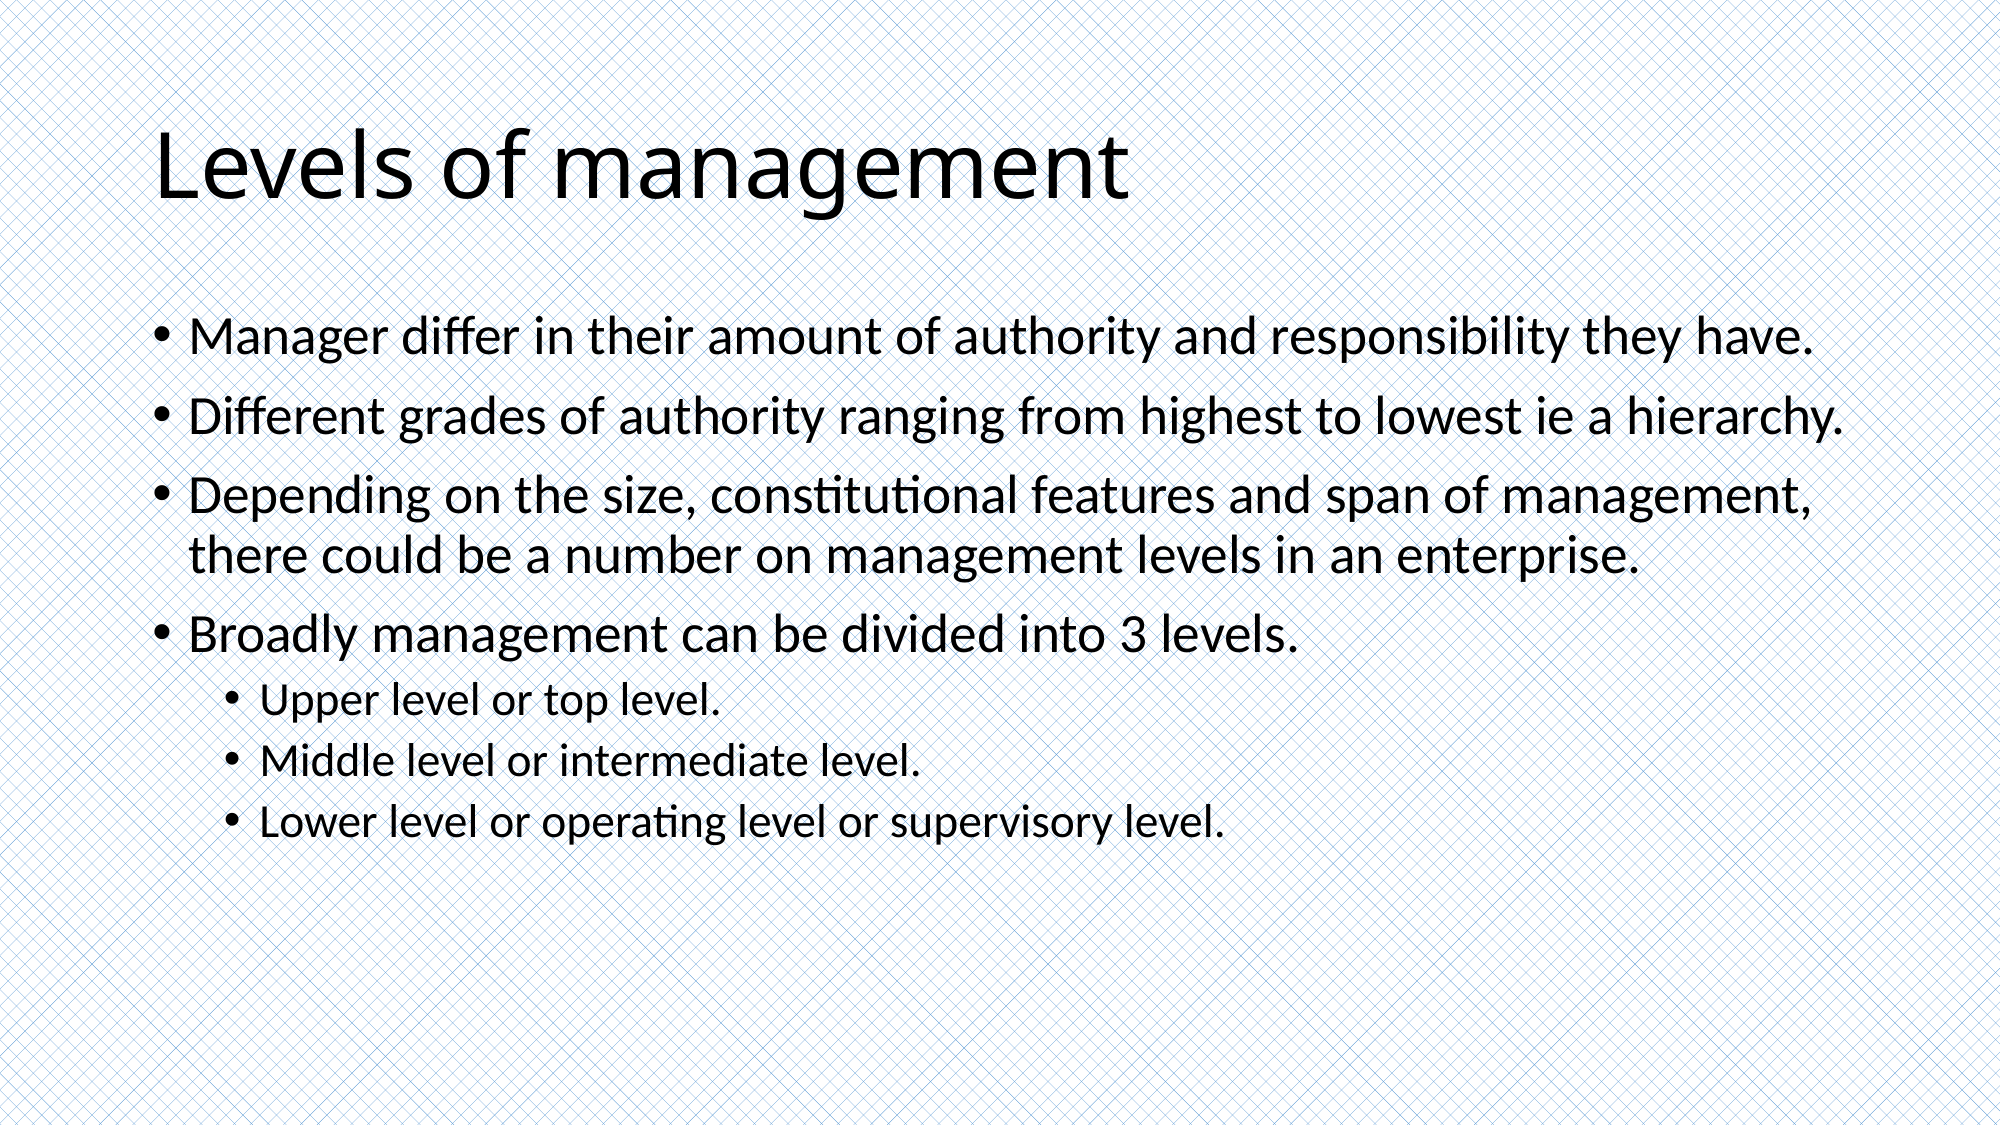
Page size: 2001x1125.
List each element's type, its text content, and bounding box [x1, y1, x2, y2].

title Levels of management [137, 59, 1863, 278]
list Manager differ in their amount of authority and responsibility they have. Different grades of authority ranging from highest to lowest ie a hierarchy. Depending on the size, constitutional features and span of management, there could be a number on management levels in an enterprise. Broadly management can be divided into 3 levels. Upper level or top level. Middle level or intermediate level. Lower level or operating level or supervisory level. [137, 299, 1863, 1014]
